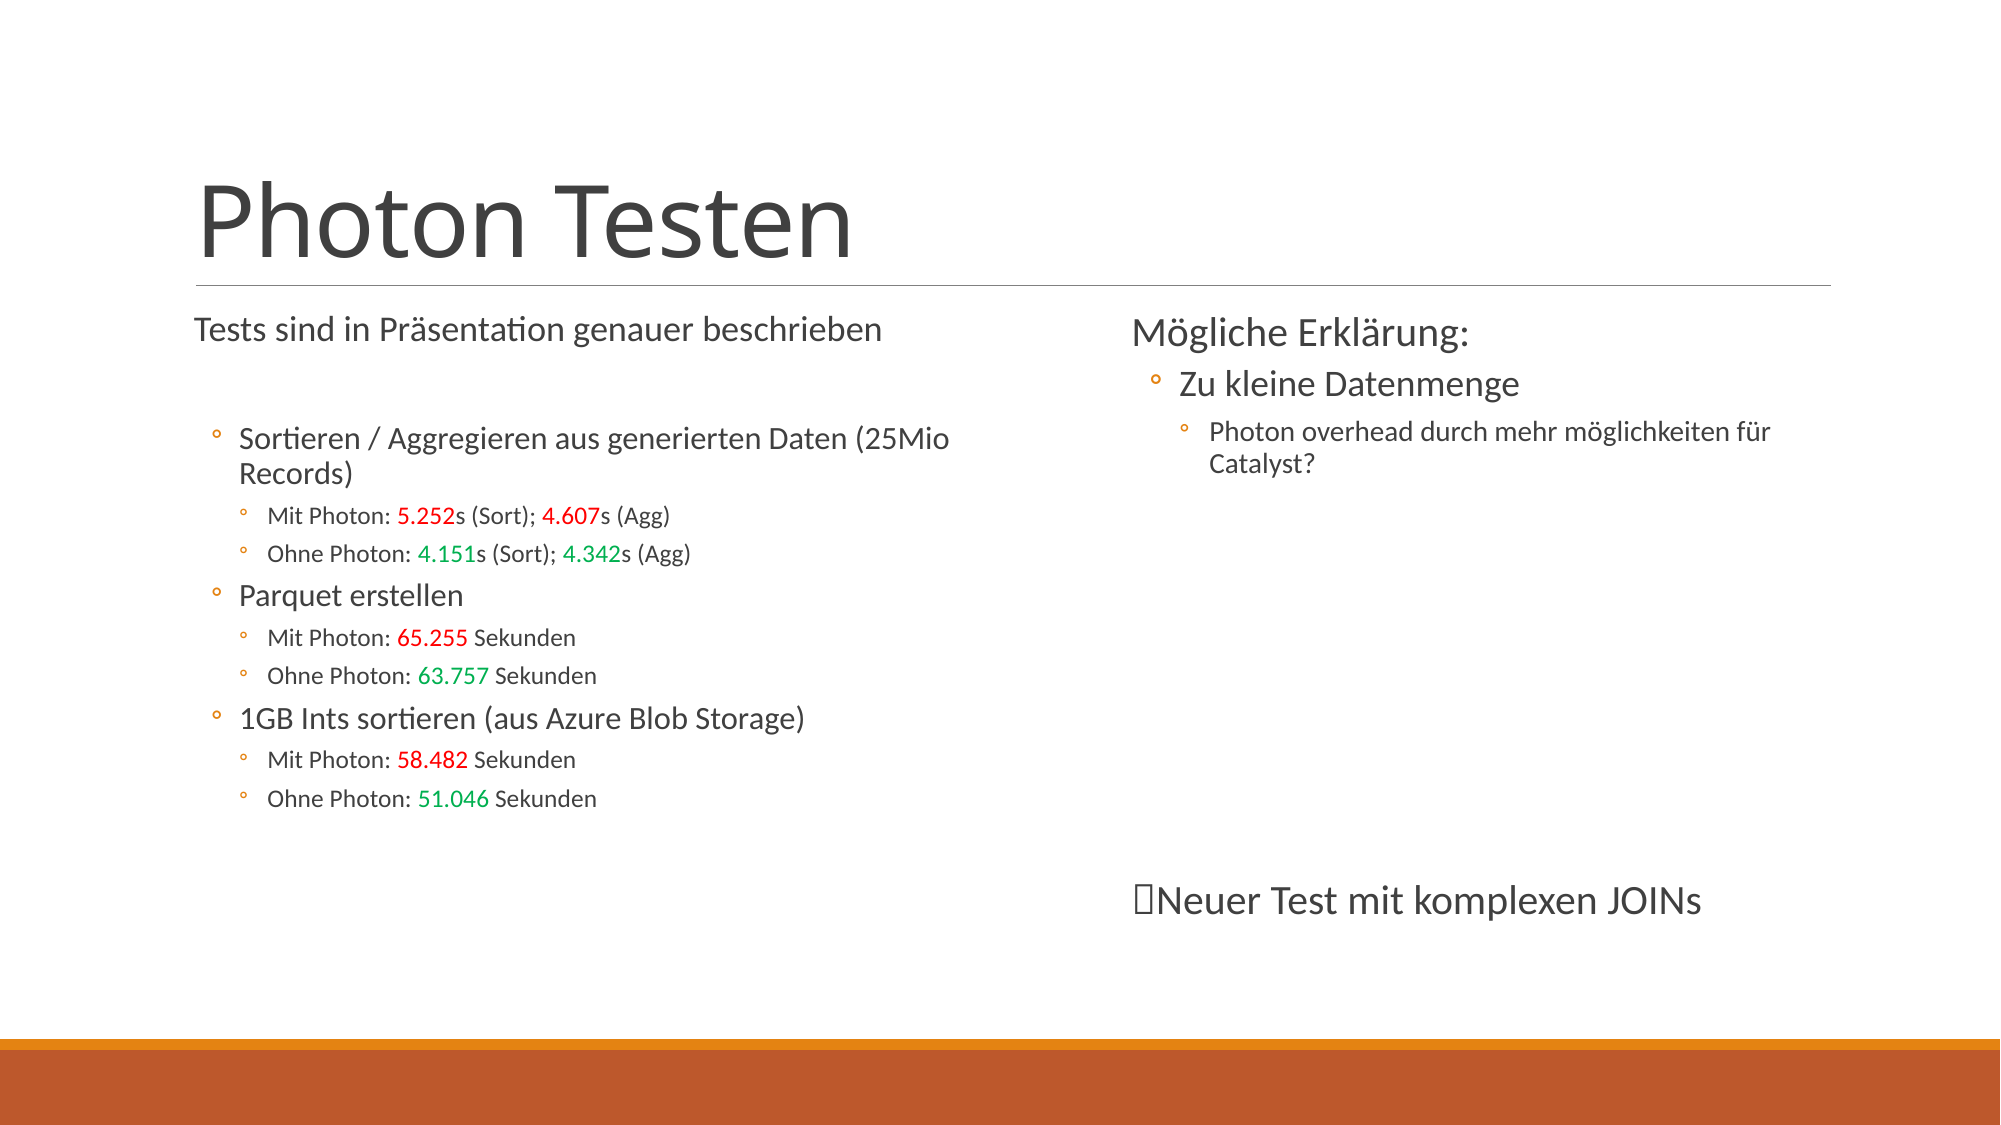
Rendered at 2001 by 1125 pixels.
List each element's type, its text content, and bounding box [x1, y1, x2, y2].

text_box Tests sind in Präsentation genauer beschrieben Sortieren / Aggregieren aus generierten Daten (25Mio Records) Mit Photon: 5.252s (Sort); 4.607s (Agg) Ohne Photon: 4.151s (Sort); 4.342s (Agg) Parquet erstellen Mit Photon: 65.255 Sekunden Ohne Photon: 63.757 Sekunden 1GB Ints sortieren (aus Azure Blob Storage) Mit Photon: 58.482 Sekunden Ohne Photon: 51.046 Sekunden [179, 302, 964, 821]
title Photon Testen [180, 47, 1830, 285]
list Mögliche Erklärung: Zu kleine Datenmenge Photon overhead durch mehr möglichkeiten für Catalyst? Neuer Test mit komplexen JOINs [1116, 302, 1830, 963]
